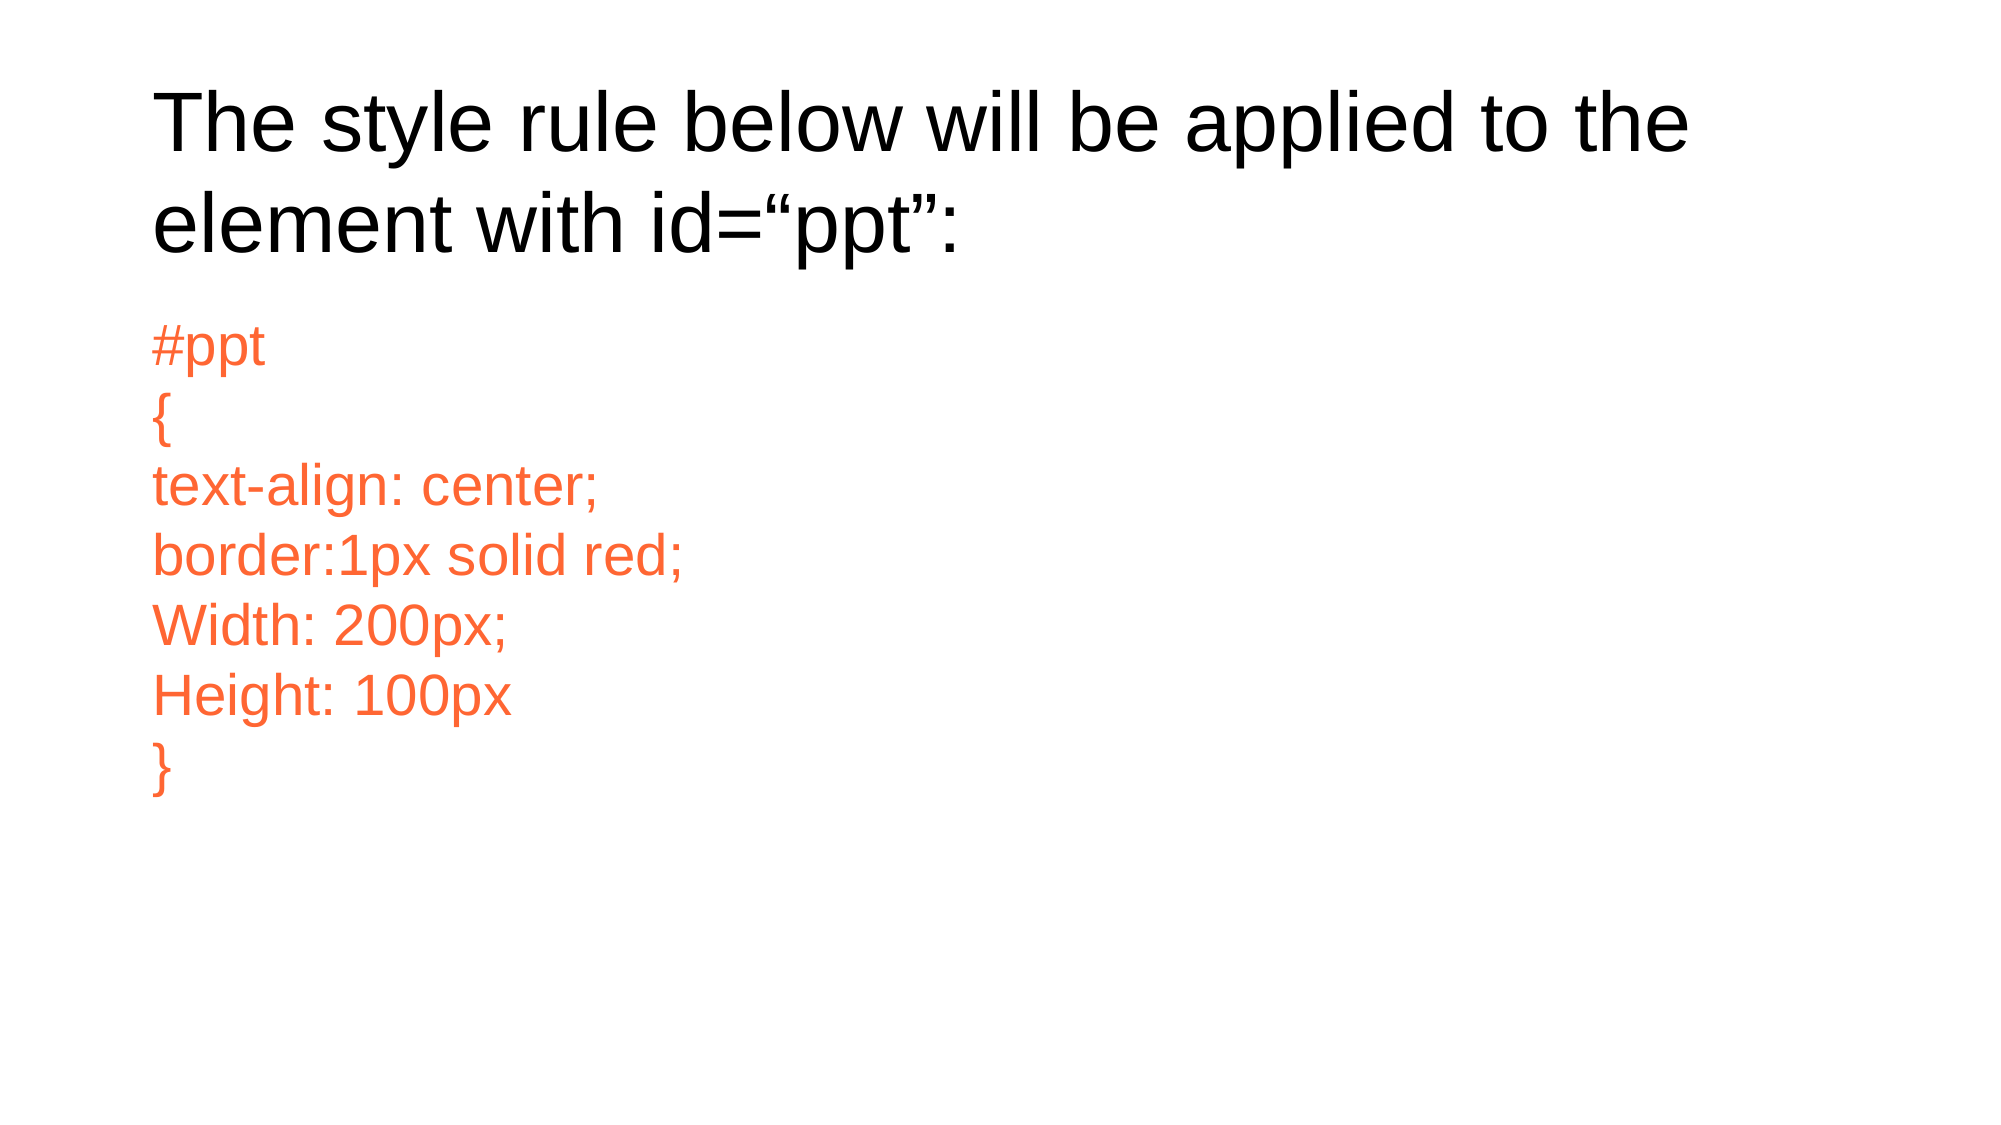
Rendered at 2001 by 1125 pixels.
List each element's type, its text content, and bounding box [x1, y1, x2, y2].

list #ppt { text-align: center; border:1px solid red; Width: 200px; Height: 100px } [137, 299, 1863, 1014]
title The style rule below will be applied to the element with id=“ppt”: [137, 59, 1863, 278]
